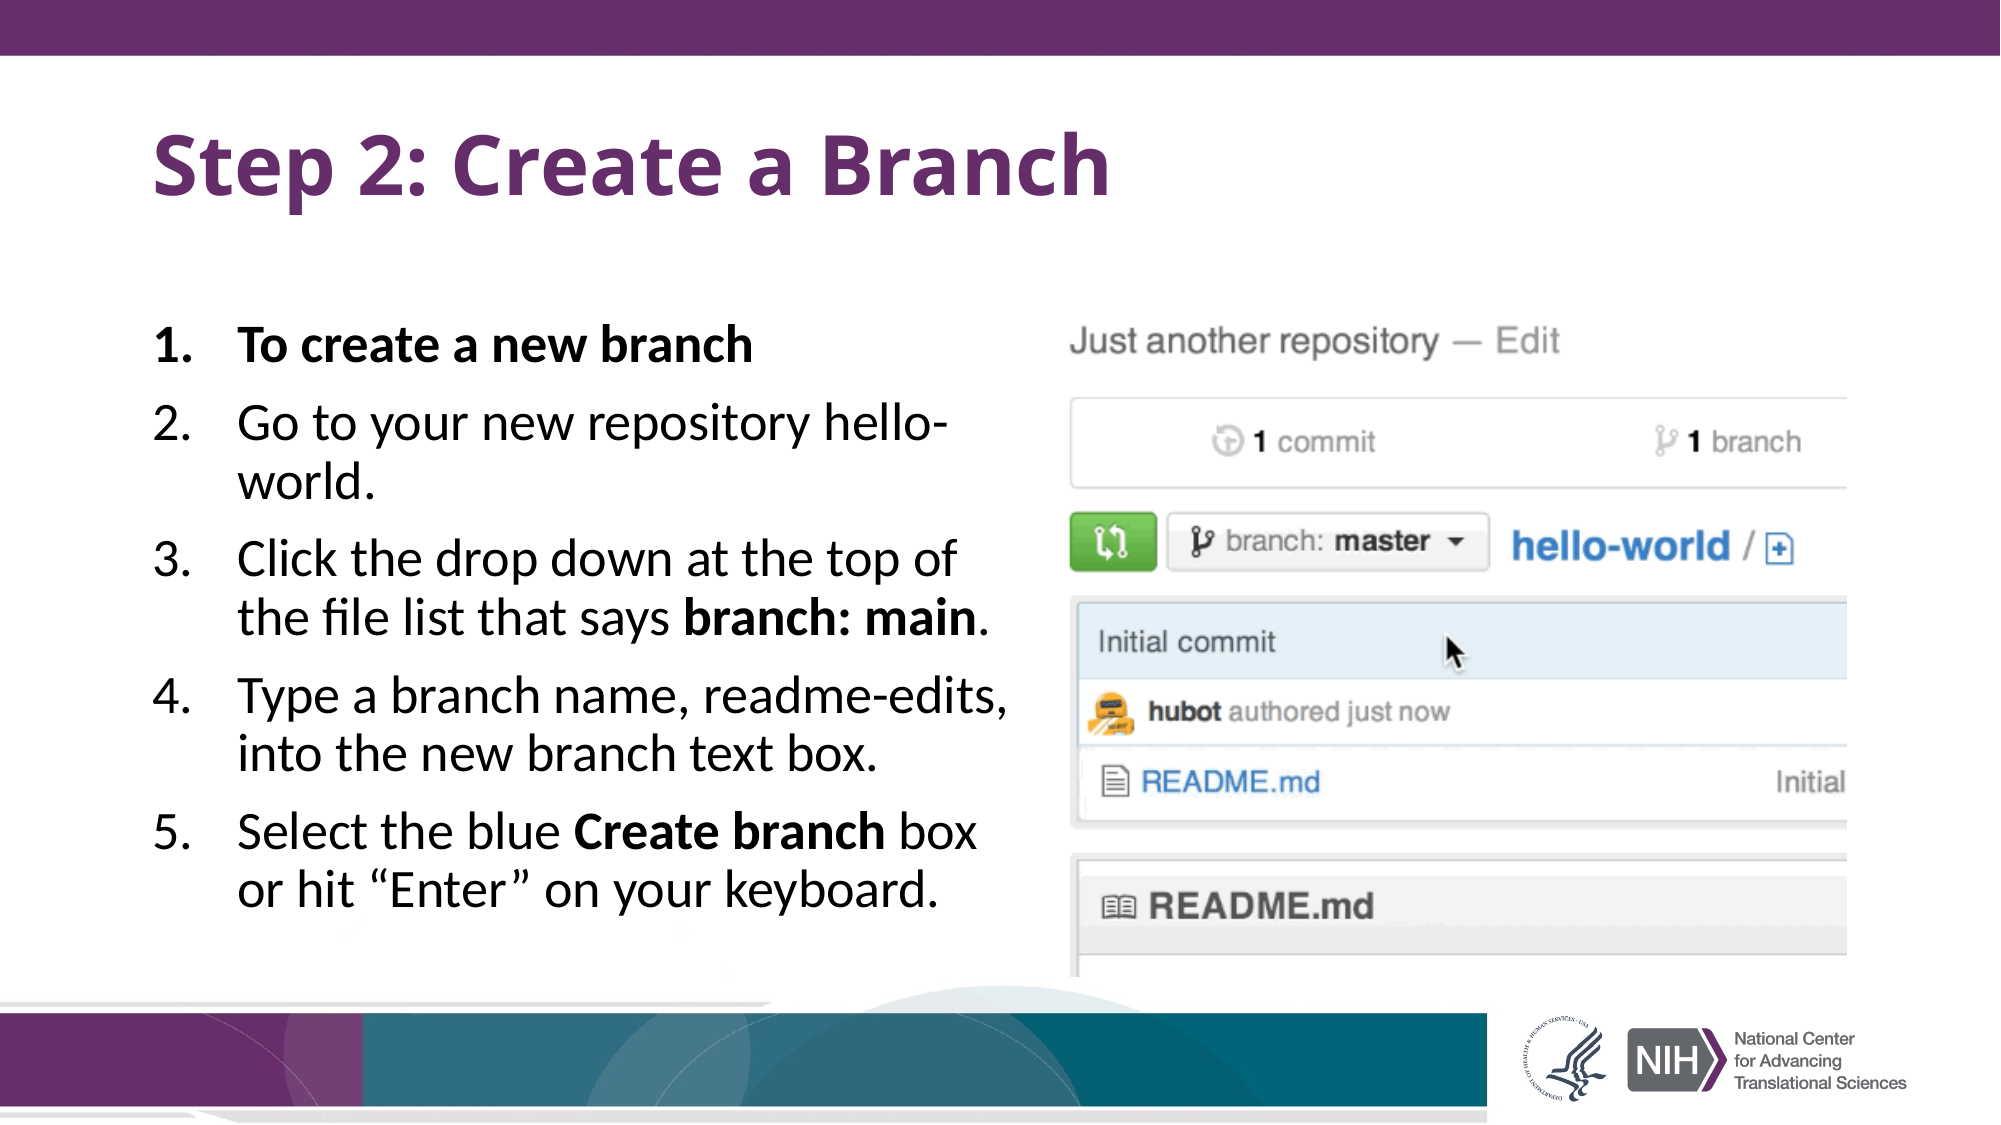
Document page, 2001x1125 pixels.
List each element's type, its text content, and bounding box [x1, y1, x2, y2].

list To create a new branch Go to your new repository hello-world. Click the drop down at the top of the file list that says branch: main. Type a branch name, readme-edits, into the new branch text box. Select the blue Create branch box or hit “Enter” on your keyboard. [137, 308, 1046, 968]
title Step 2: Create a Branch [137, 59, 1863, 278]
picture [0, 0, 2000, 1125]
